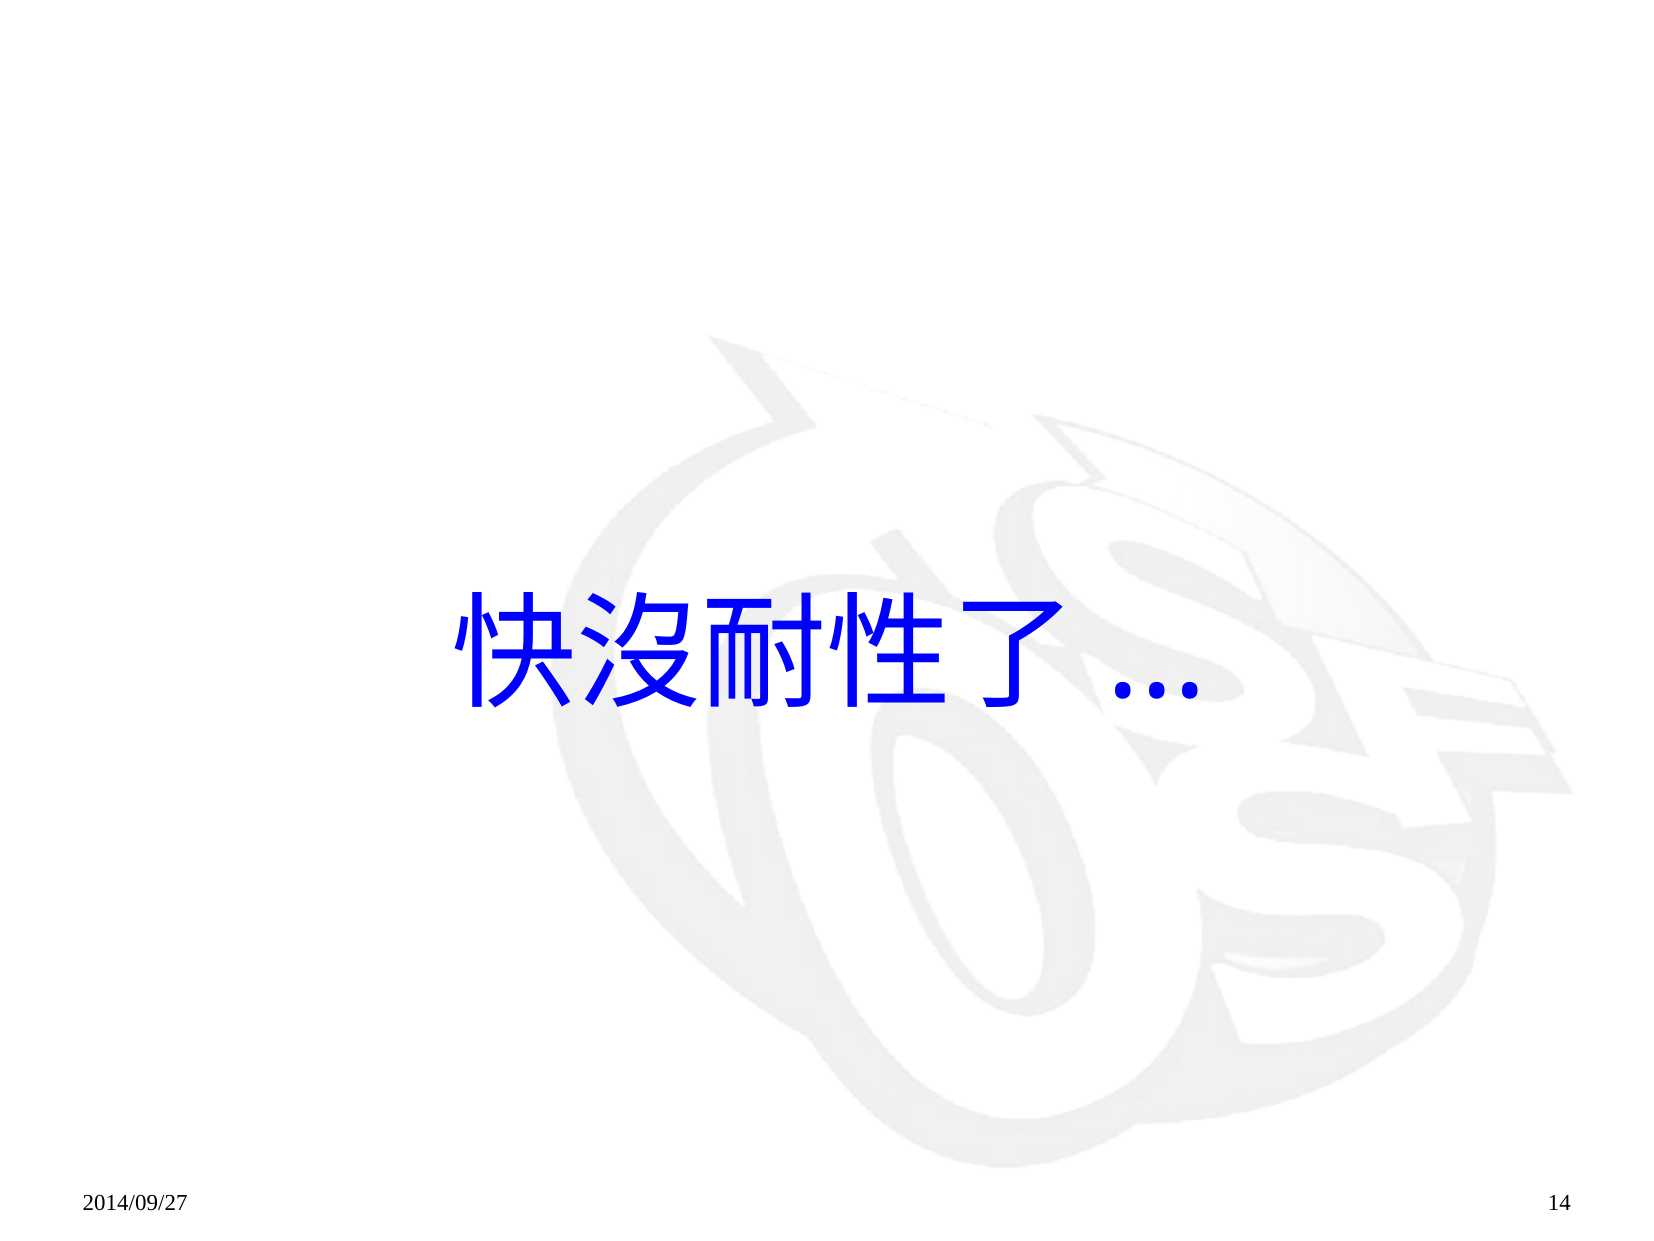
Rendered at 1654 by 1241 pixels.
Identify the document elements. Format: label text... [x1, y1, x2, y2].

picture [551, 332, 1577, 1170]
slide_number 14 [1185, 1129, 1571, 1216]
text_box 快沒耐性了... [437, 490, 1223, 730]
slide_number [82, 1129, 468, 1216]
